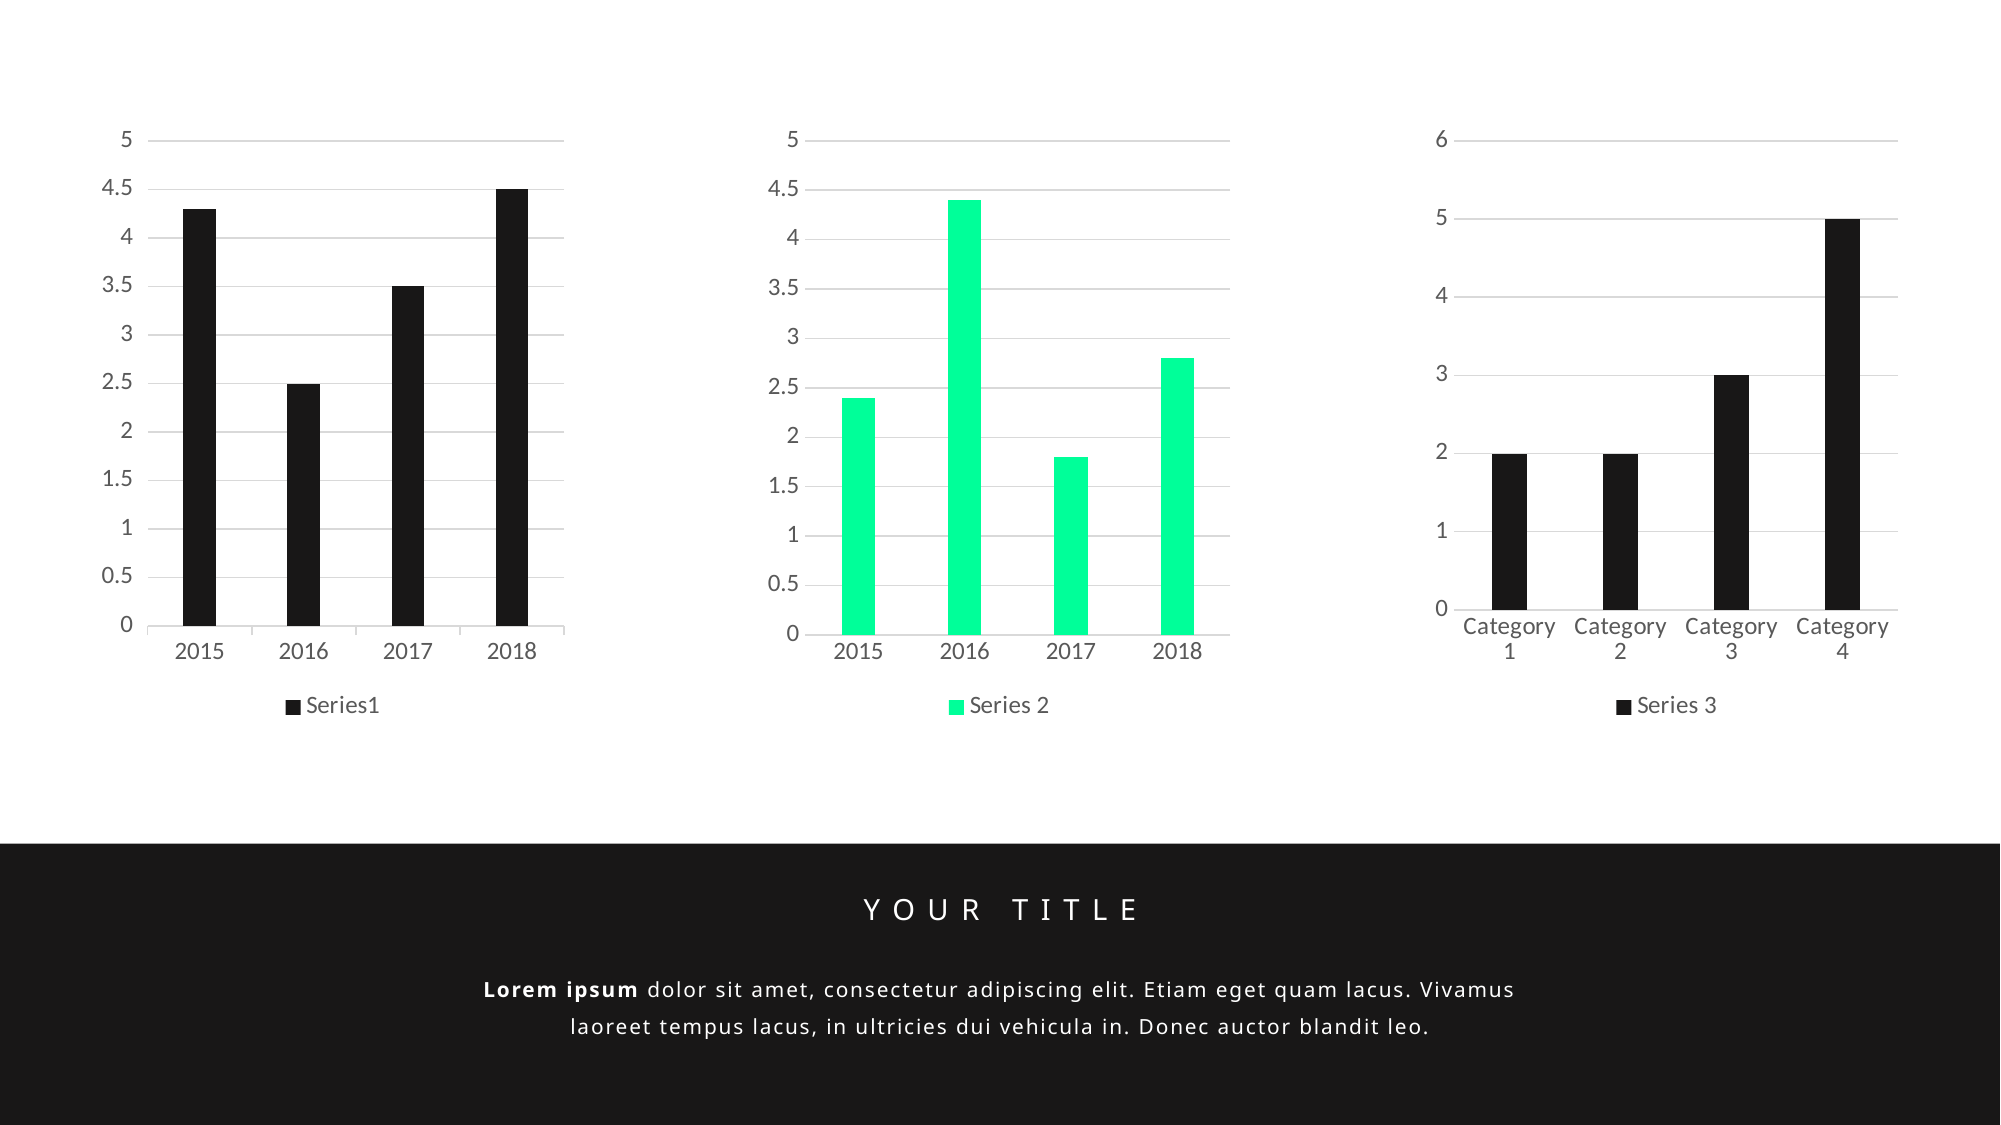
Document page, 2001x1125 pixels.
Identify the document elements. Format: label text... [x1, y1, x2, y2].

chart [1425, 116, 1908, 726]
chart [91, 116, 574, 726]
text_box Lorem ipsum dolor sit amet, consectetur adipiscing elit. Etiam eget quam lacus. Vivamus laoreet tempus lacus, in ultricies dui vehicula in. Donec auctor blandit leo. [442, 956, 1557, 1047]
chart [758, 116, 1241, 726]
text_box YOUR TITLE [802, 883, 1198, 934]
text_box [0, 843, 2000, 1125]
